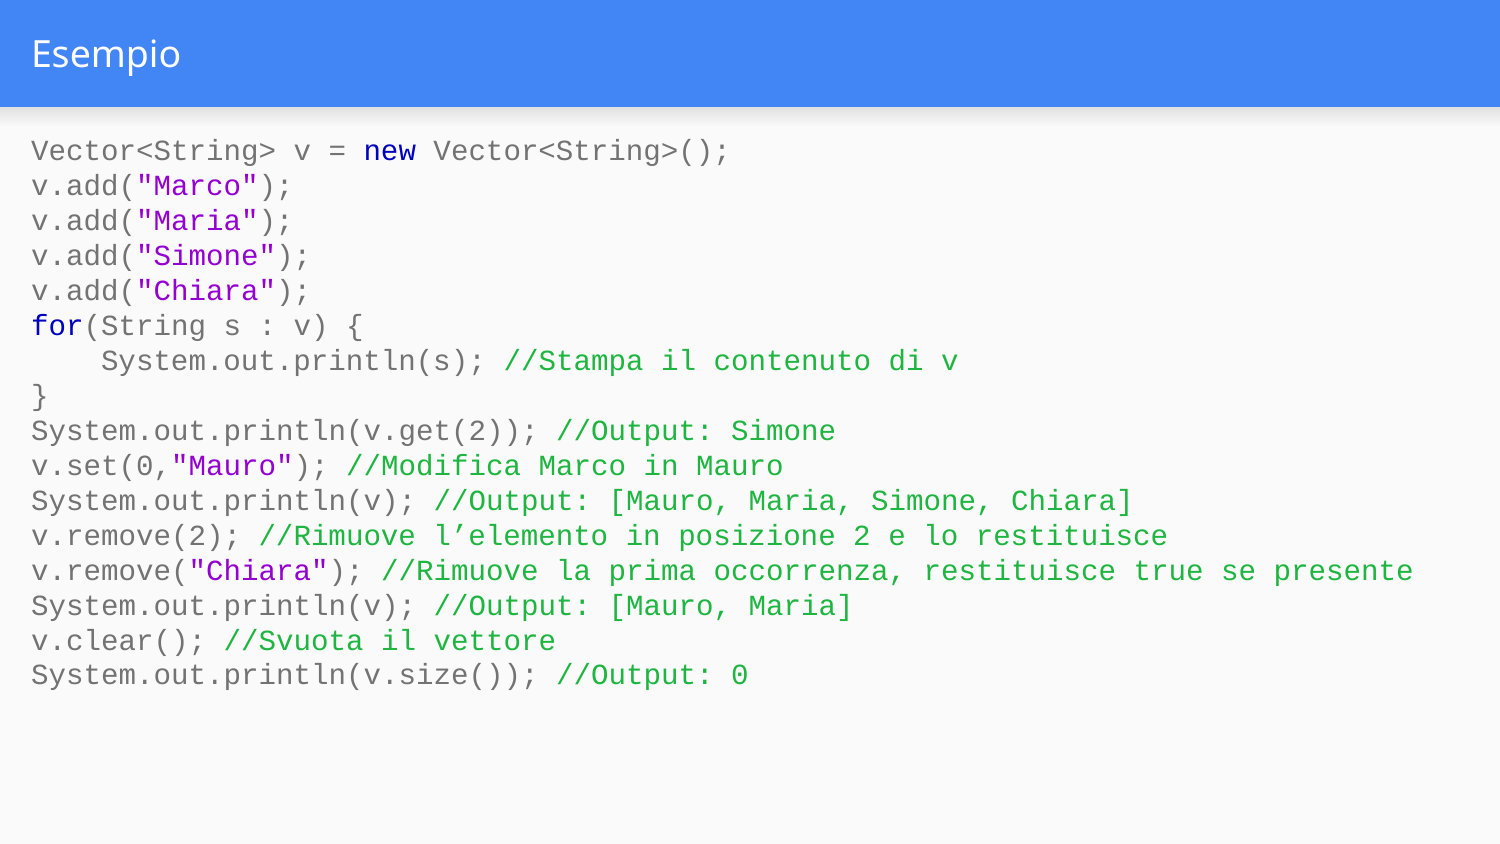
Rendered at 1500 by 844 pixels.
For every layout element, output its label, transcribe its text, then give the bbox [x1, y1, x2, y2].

title Esempio [16, 2, 1464, 102]
list Vector<String> v = new Vector<String>(); v.add("Marco"); v.add("Maria"); v.add("Simone"); v.add("Chiara"); for(String s : v) { System.out.println(s); //Stampa il contenuto di v } System.out.println(v.get(2)); //Output: Simone v.set(0,"Mauro"); //Modifica Marco in Mauro System.out.println(v); //Output: [Mauro, Maria, Simone, Chiara] v.remove(2); //Rimuove l’elemento in posizione 2 e lo restituisce v.remove("Chiara"); //Rimuove la prima occorrenza, restituisce true se presente System.out.println(v); //Output: [Mauro, Maria] v.clear(); //Svuota il vettore System.out.println(v.size()); //Output: 0 [16, 116, 1500, 832]
